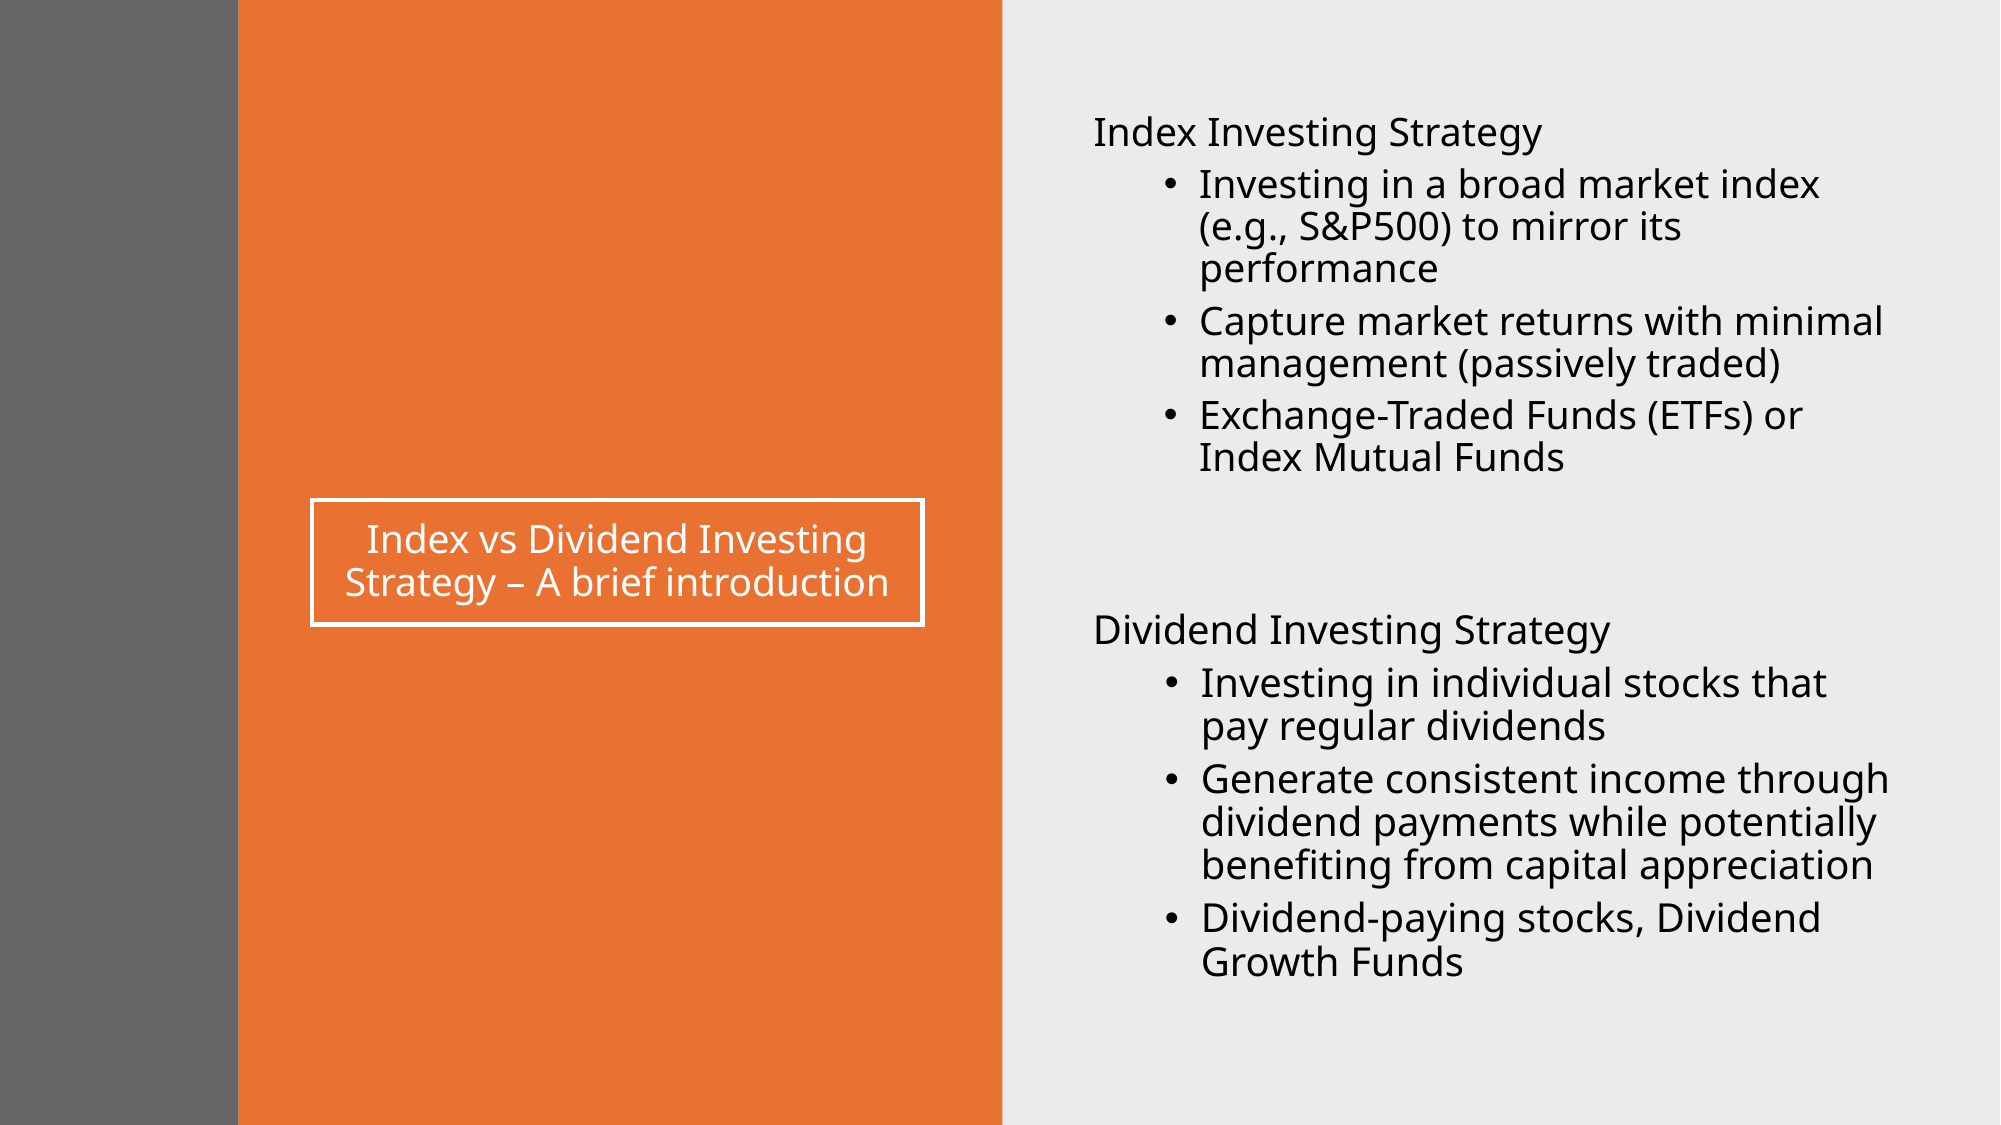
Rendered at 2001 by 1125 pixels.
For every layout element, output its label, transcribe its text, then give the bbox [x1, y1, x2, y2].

title Index vs Dividend Investing Strategy – A brief introduction [311, 500, 923, 625]
list Dividend Investing Strategy Investing in individual stocks that pay regular dividends Generate consistent income through dividend payments while potentially benefiting from capital appreciation Dividend-paying stocks, Dividend Growth Funds [1077, 602, 1908, 1020]
list Index Investing Strategy Investing in a broad market index (e.g., S&P500) to mirror its performance Capture market returns with minimal management (passively traded) Exchange-Traded Funds (ETFs) or Index Mutual Funds [1078, 104, 1908, 523]
text_box [240, 0, 1004, 1125]
text_box [1004, 0, 2000, 1125]
text_box [0, 0, 240, 1125]
